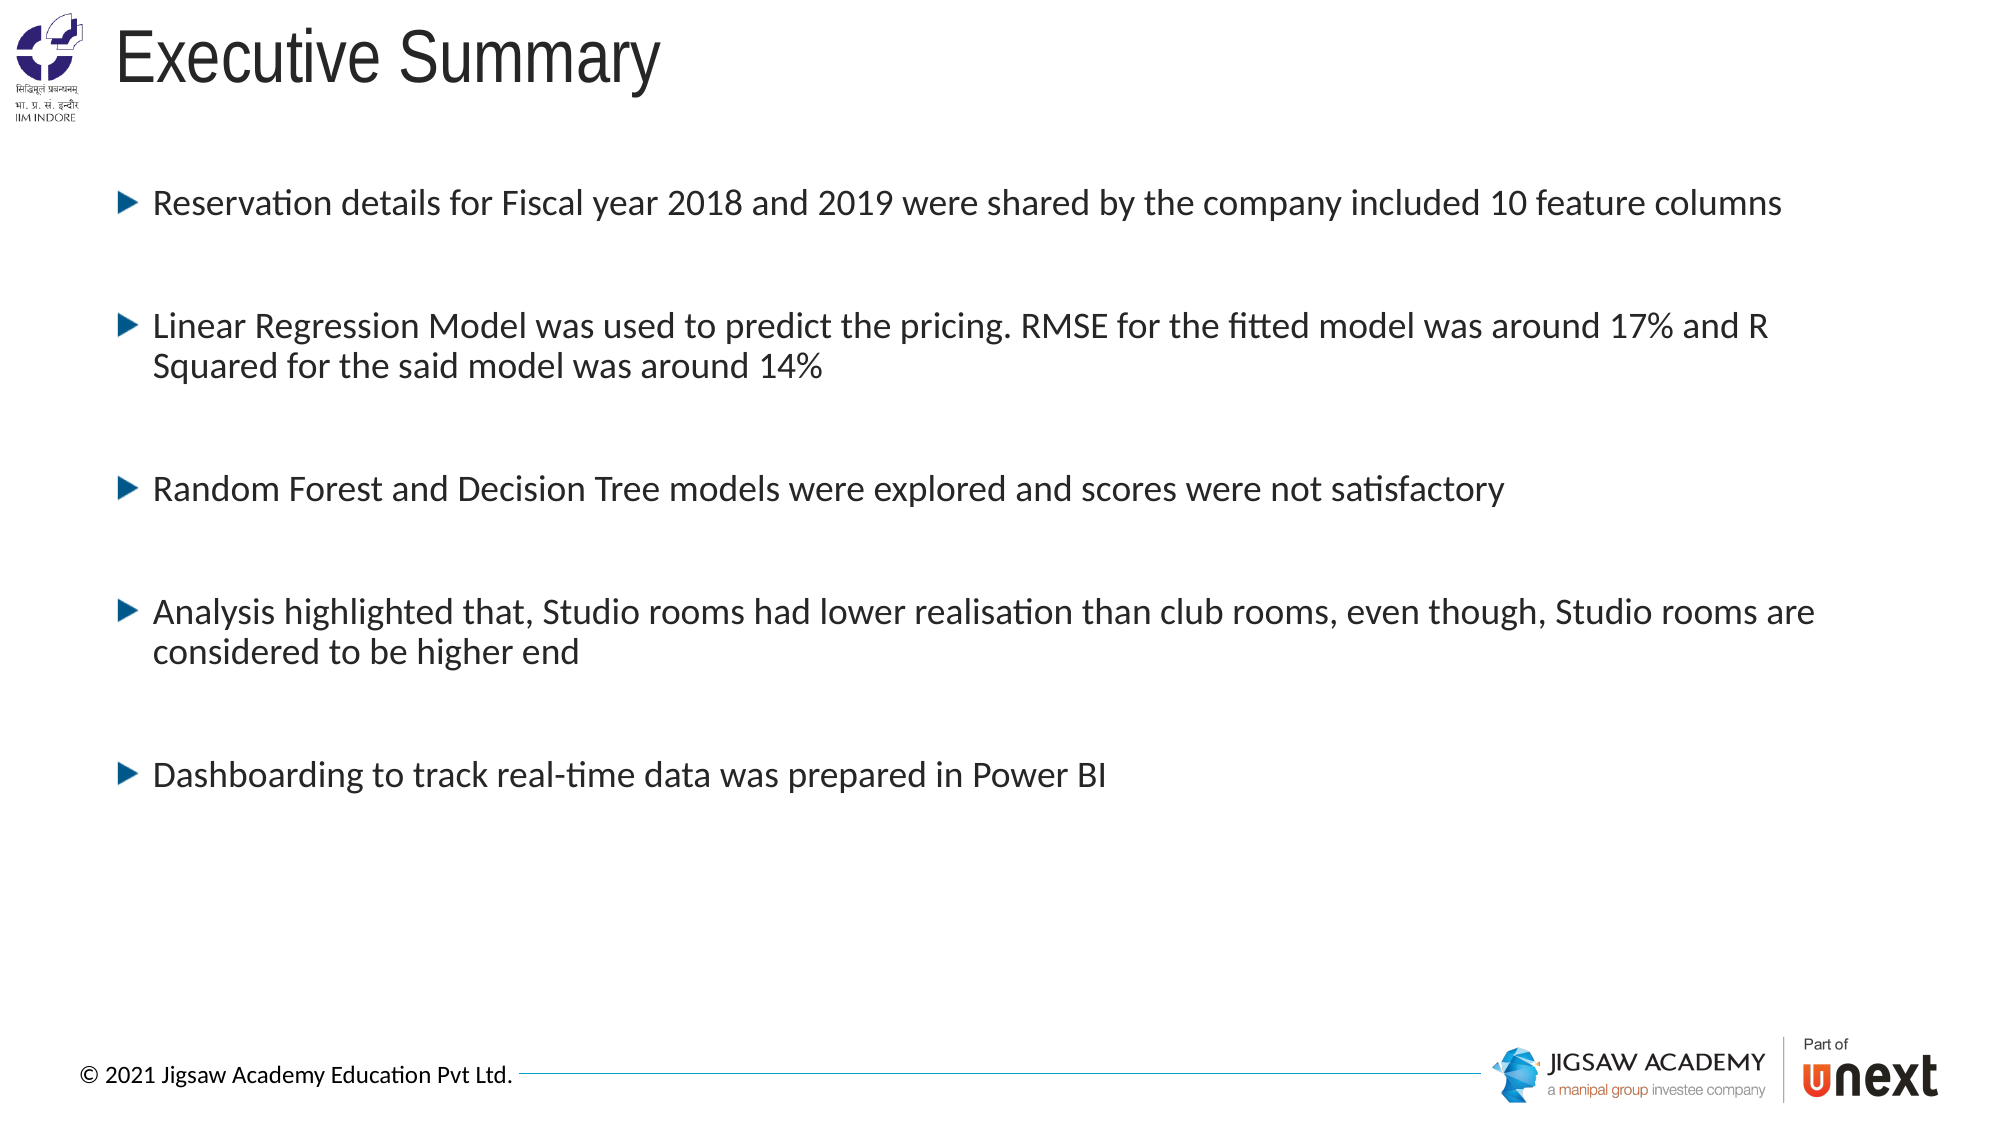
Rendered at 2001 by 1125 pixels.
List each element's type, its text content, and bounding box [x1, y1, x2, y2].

picture [14, 12, 83, 122]
picture [115, 759, 140, 786]
picture [1491, 1036, 1939, 1103]
picture [115, 188, 140, 215]
title Executive Summary [100, 0, 1948, 117]
picture [115, 473, 140, 501]
picture [115, 596, 140, 623]
list Reservation details for Fiscal year 2018 and 2019 were shared by the company included 10 feature columns Linear Regression Model was used to predict the pricing. RMSE for the fitted model was around 17% and R Squared for the said model was around 14% Random Forest and Decision Tree models were explored and scores were not satisfactory Analysis highlighted that, Studio rooms had lower realisation than club rooms, even though, Studio rooms are considered to be higher end Dashboarding to track real-time data was prepared in Power BI [100, 175, 1900, 1024]
picture [115, 310, 140, 338]
